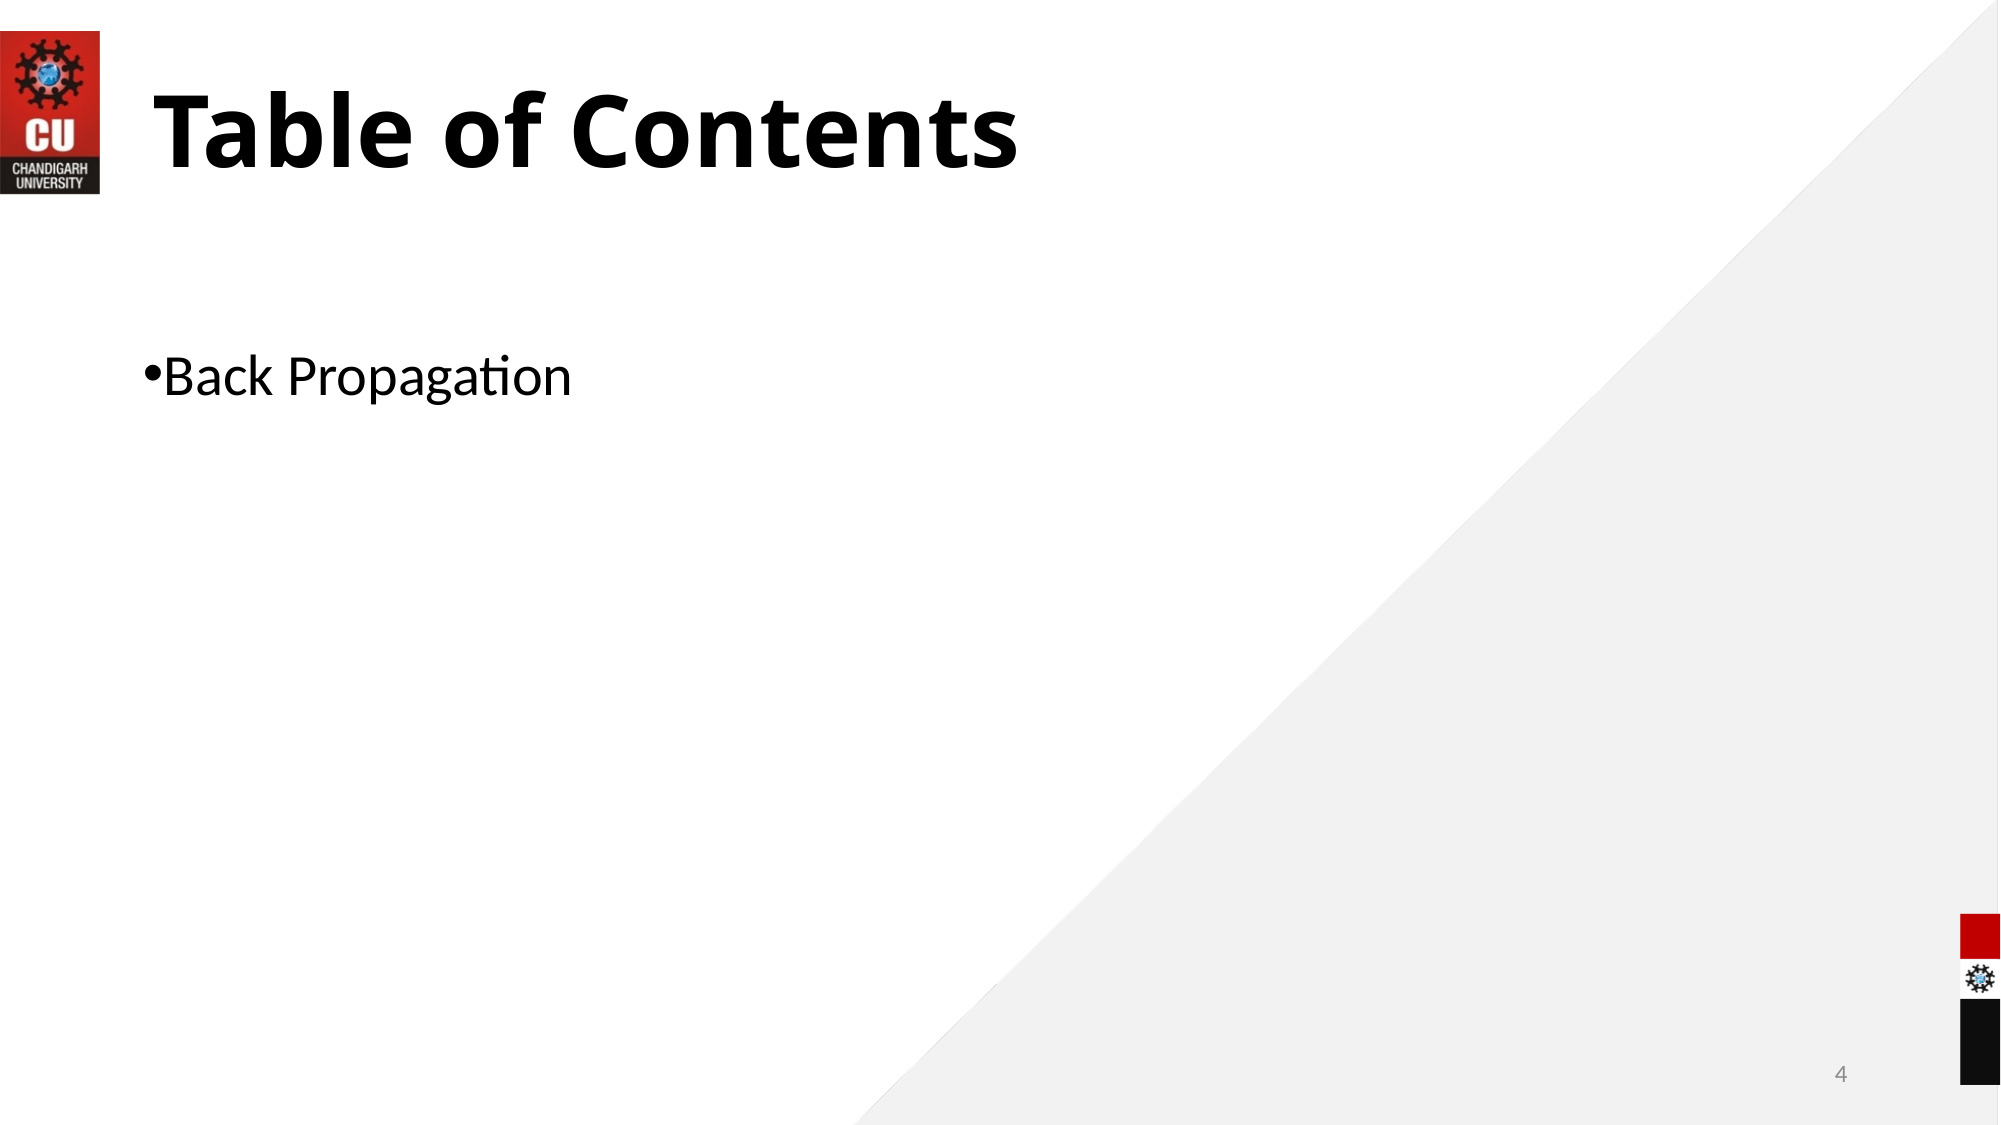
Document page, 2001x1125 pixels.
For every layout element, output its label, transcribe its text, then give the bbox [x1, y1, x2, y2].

title Table of Contents [137, 75, 1245, 197]
slide_number 4 [1412, 1042, 1863, 1103]
picture [0, 0, 2001, 1125]
list Back Propagation [127, 246, 1328, 872]
